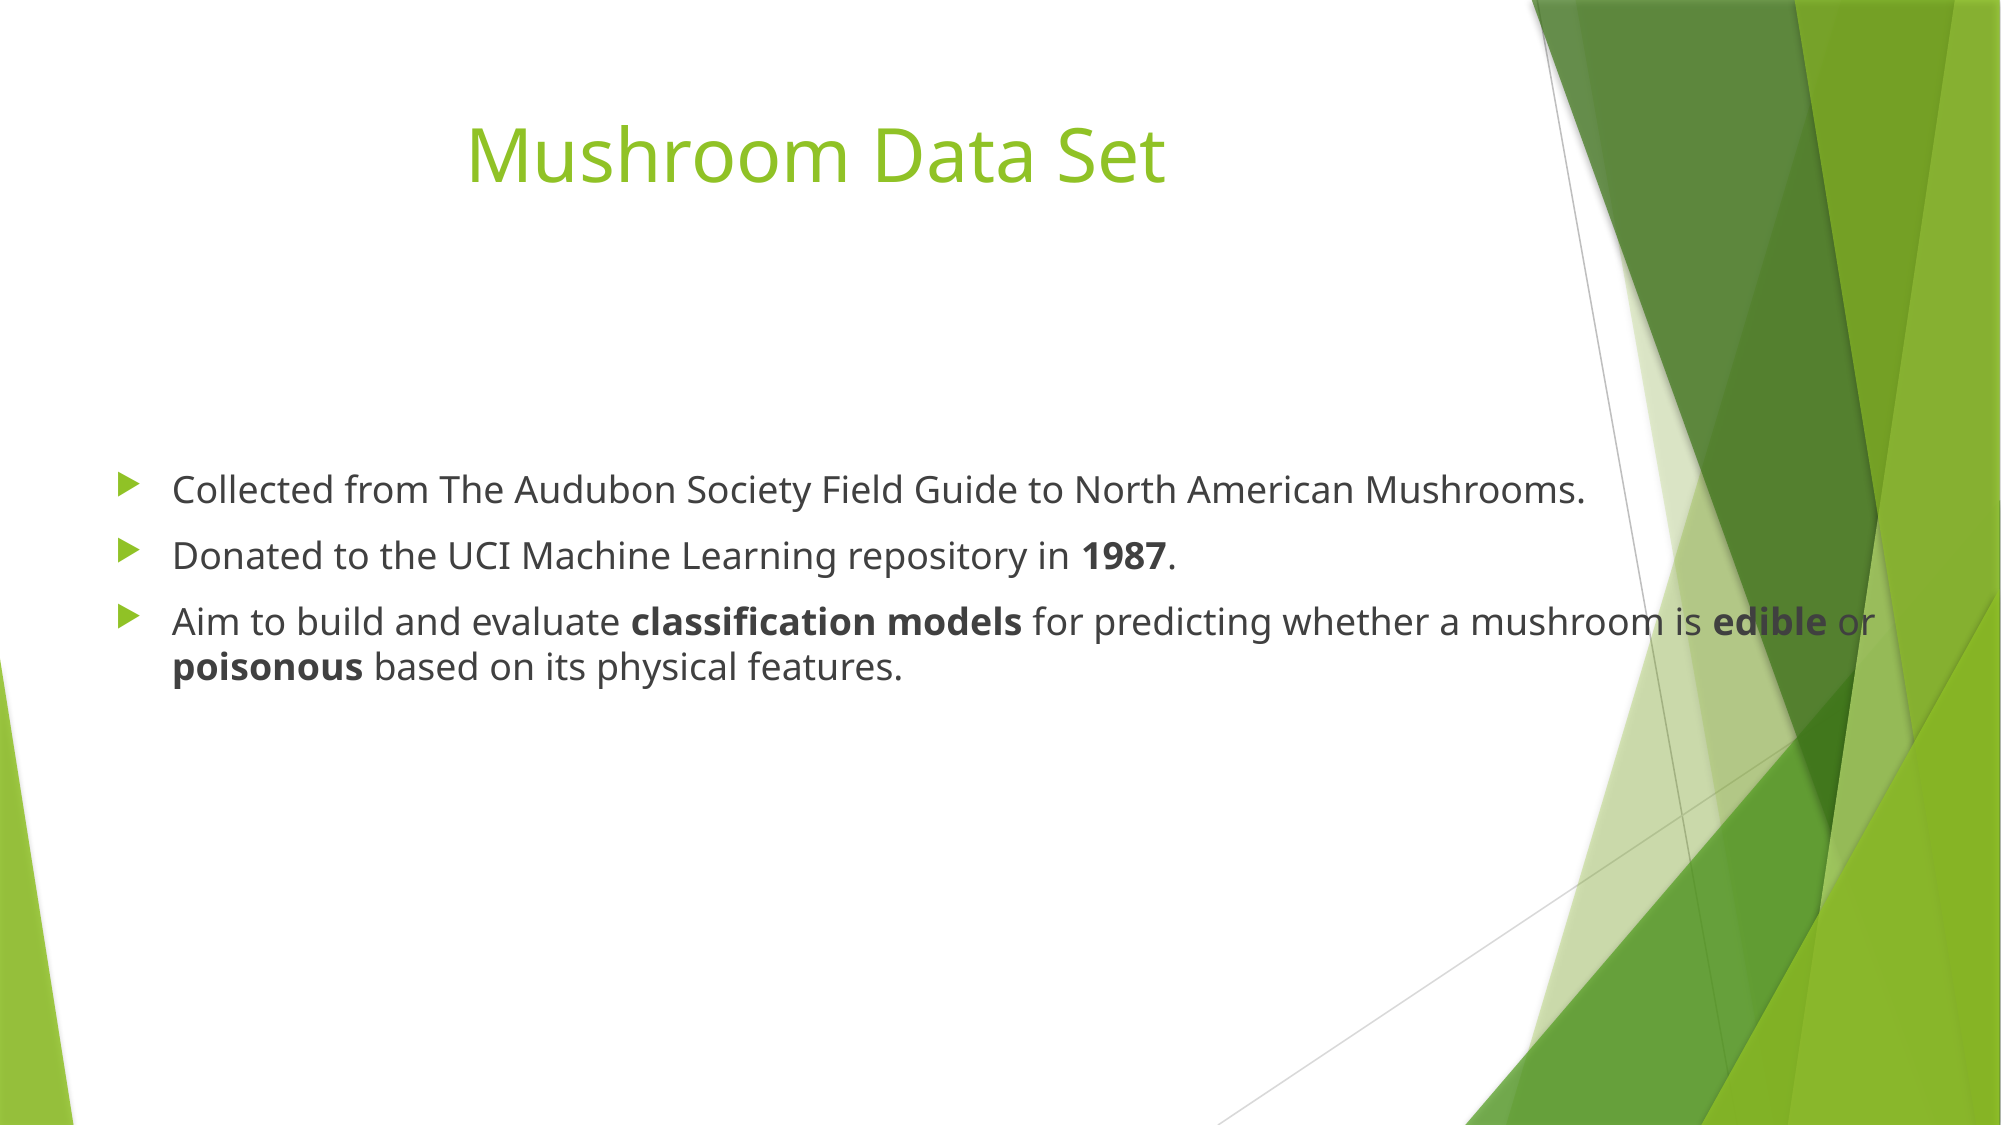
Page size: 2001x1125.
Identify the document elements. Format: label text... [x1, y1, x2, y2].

title Mushroom Data Set [111, 99, 1522, 317]
list Collected from The Audubon Society Field Guide to North American Mushrooms. Donated to the UCI Machine Learning repository in 1987. Aim to build and evaluate classification models for predicting whether a mushroom is edible or poisonous based on its physical features. [100, 458, 1964, 1035]
